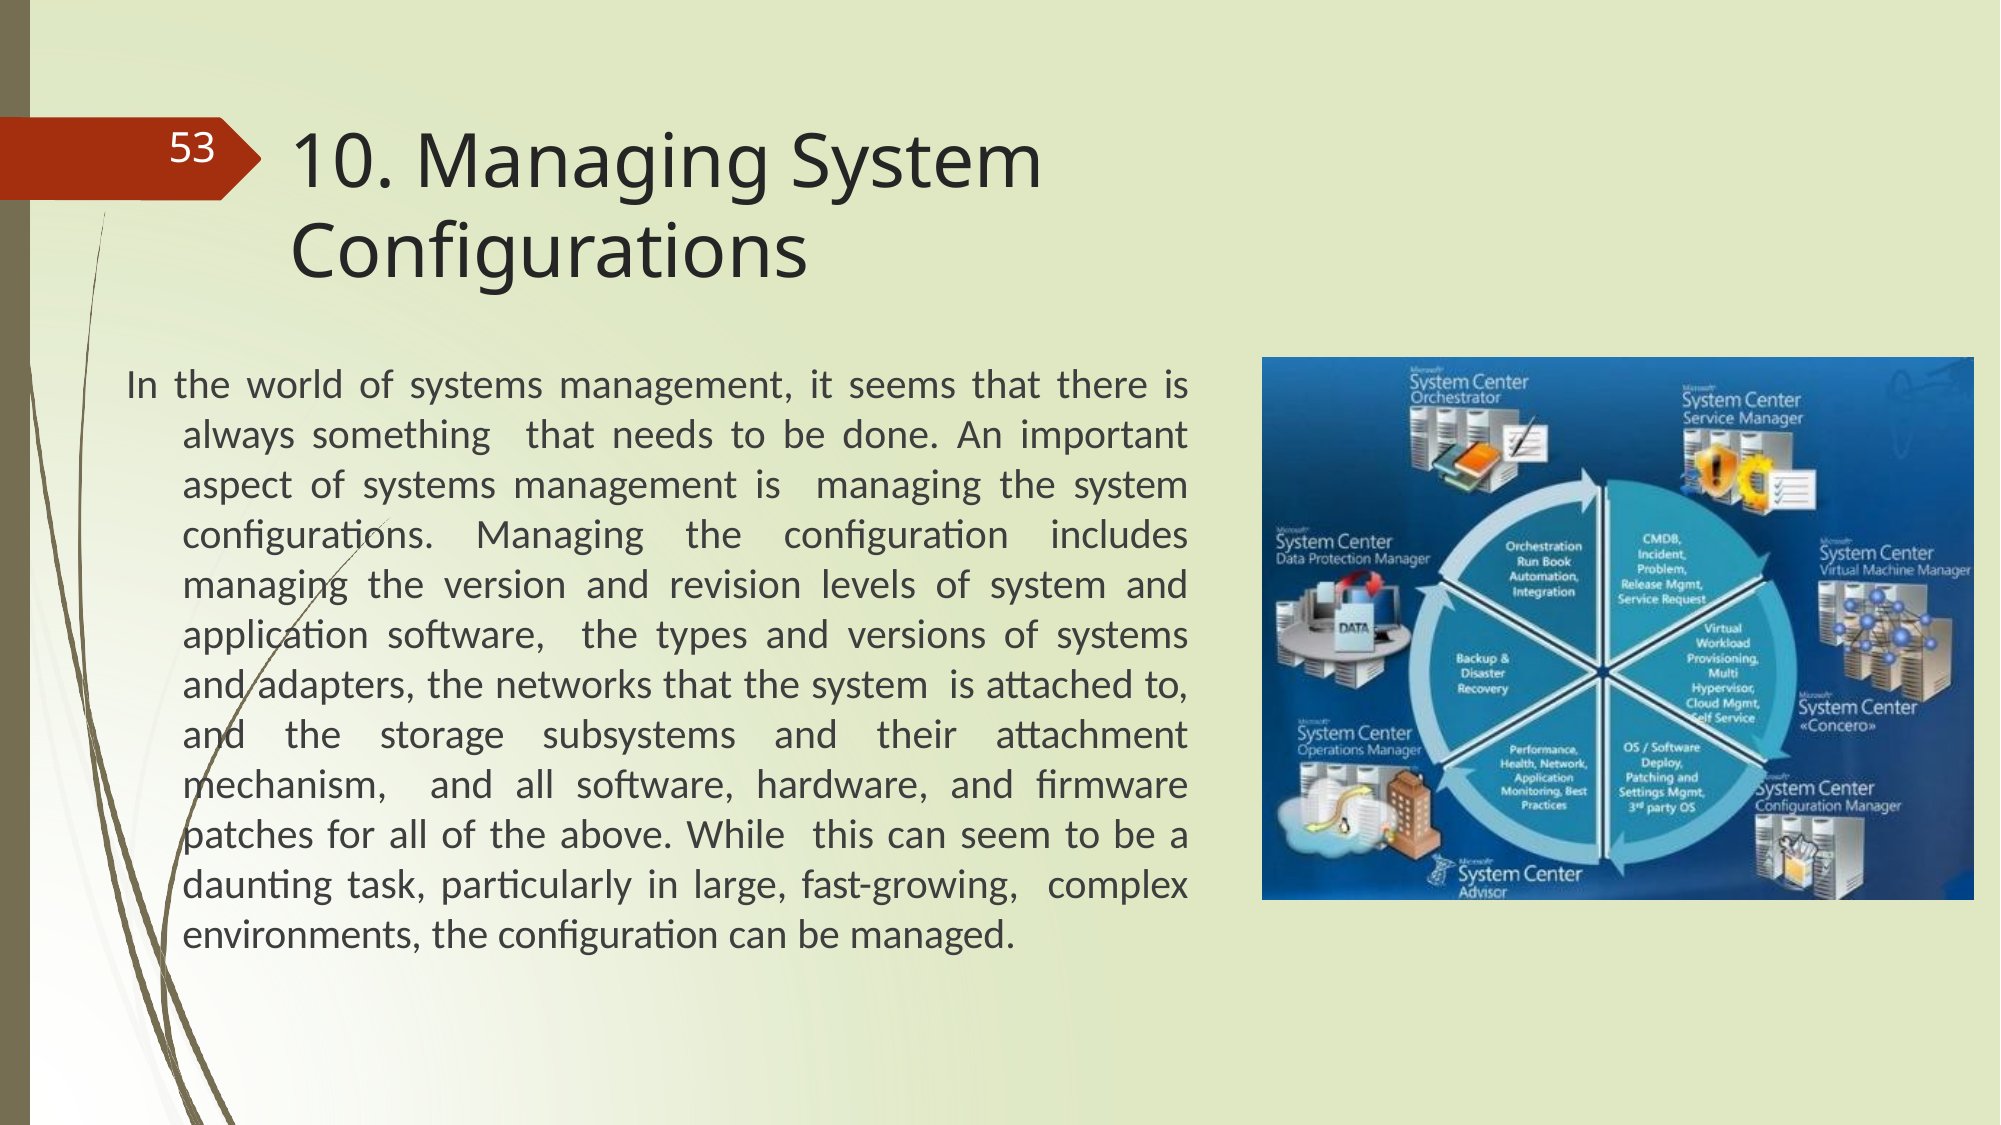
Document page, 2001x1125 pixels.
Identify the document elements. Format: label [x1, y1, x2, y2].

picture [1262, 356, 1974, 901]
text_box [0, 0, 2000, 1125]
